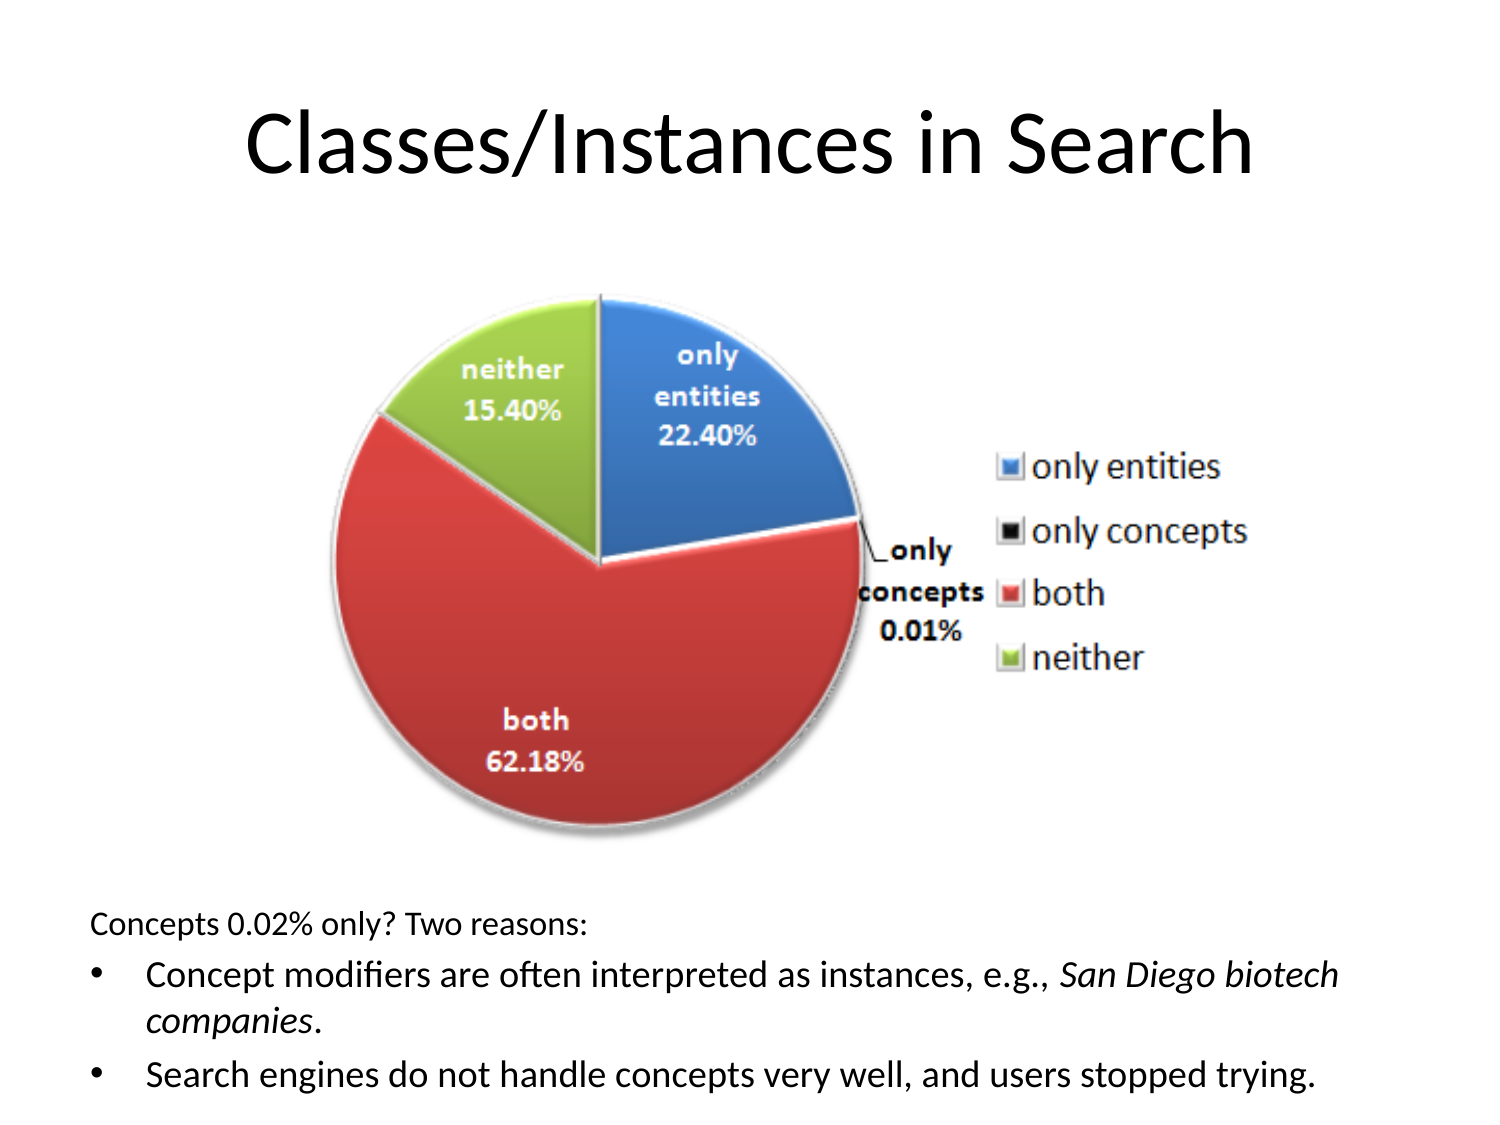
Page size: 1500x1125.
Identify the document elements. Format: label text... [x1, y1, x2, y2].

picture [312, 290, 1259, 849]
title Classes/Instances in Search [76, 42, 1427, 231]
list Concepts 0.02% only? Two reasons: Concept modifiers are often interpreted as instances, e.g., San Diego biotech companies. Search engines do not handle concepts very well, and users stopped trying. [75, 893, 1425, 1106]
